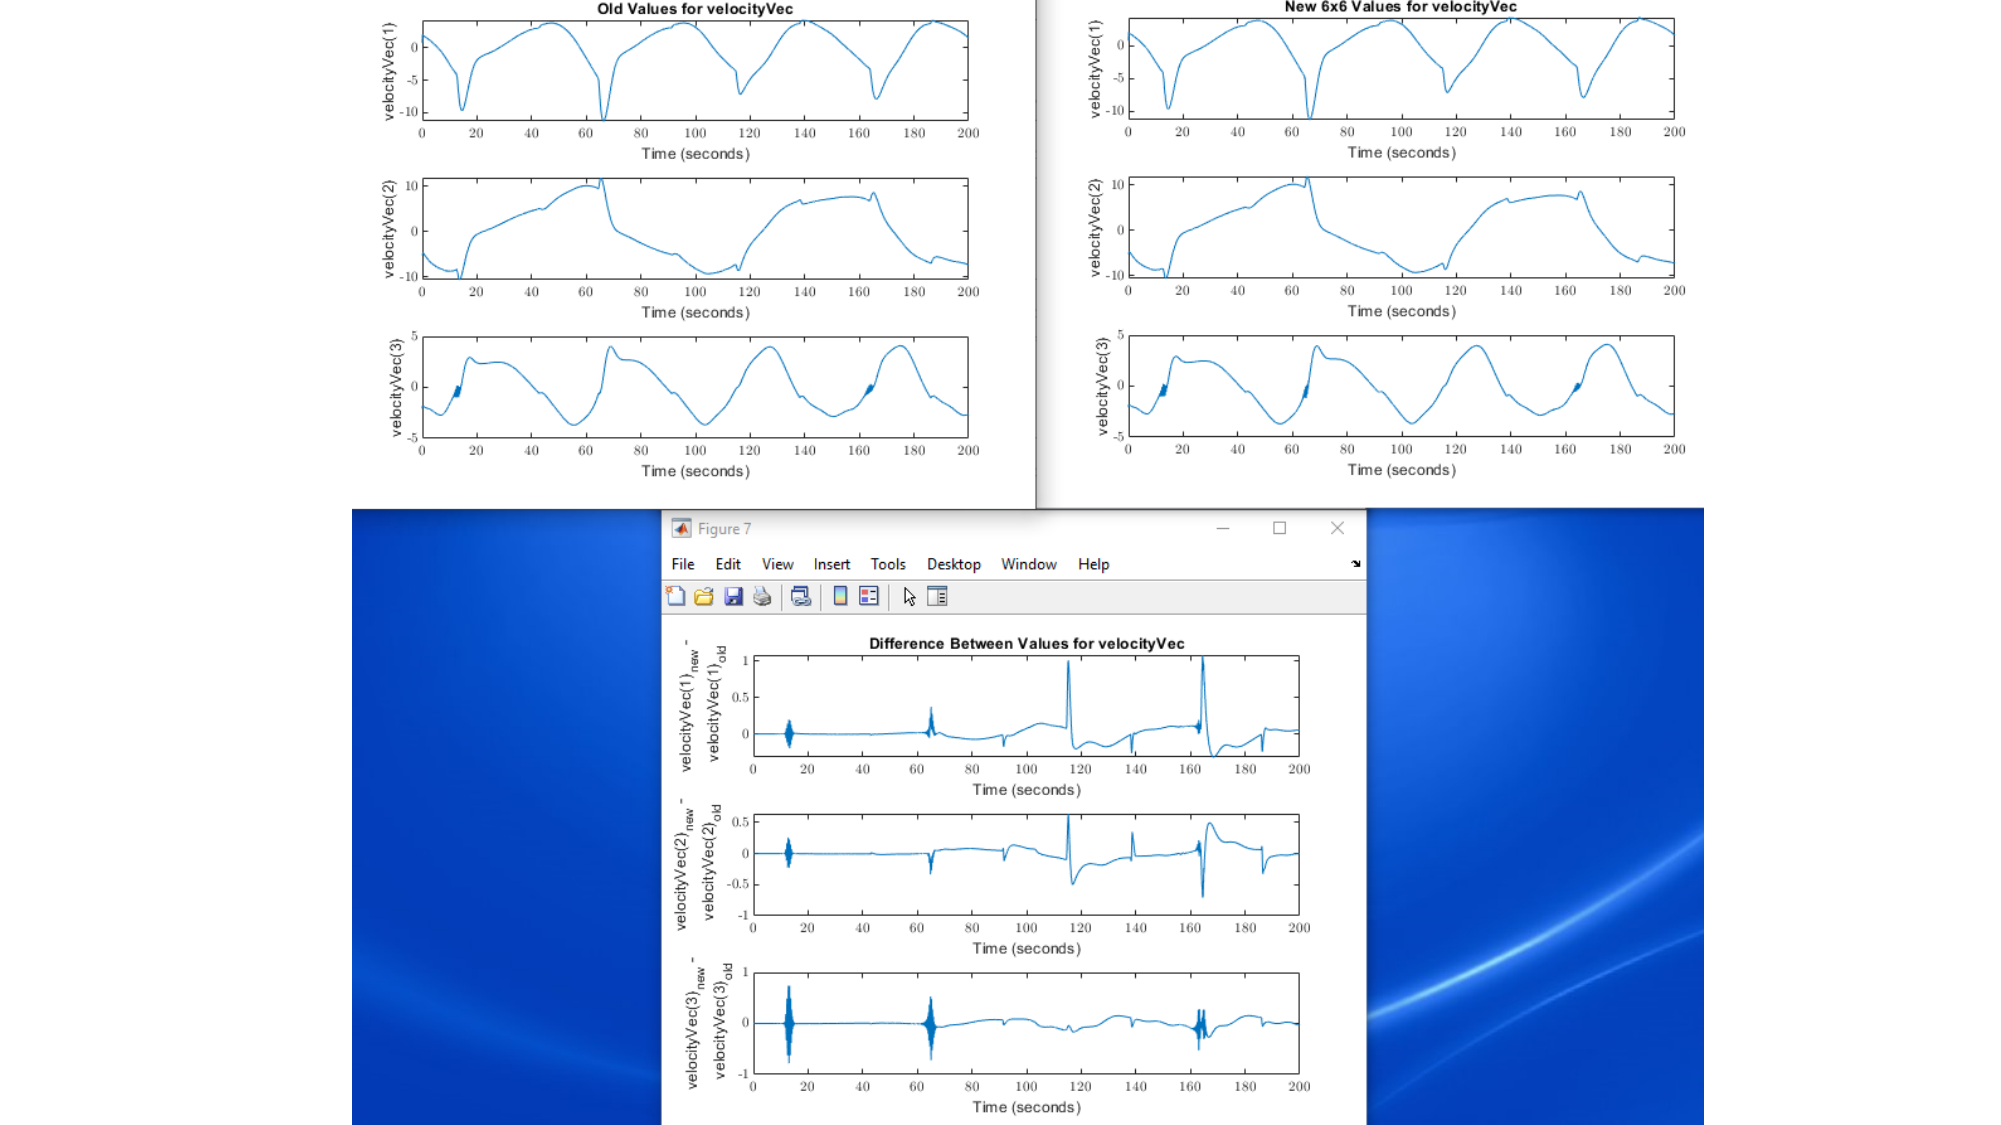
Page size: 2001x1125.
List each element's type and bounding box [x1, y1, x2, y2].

picture [351, 0, 1704, 1125]
